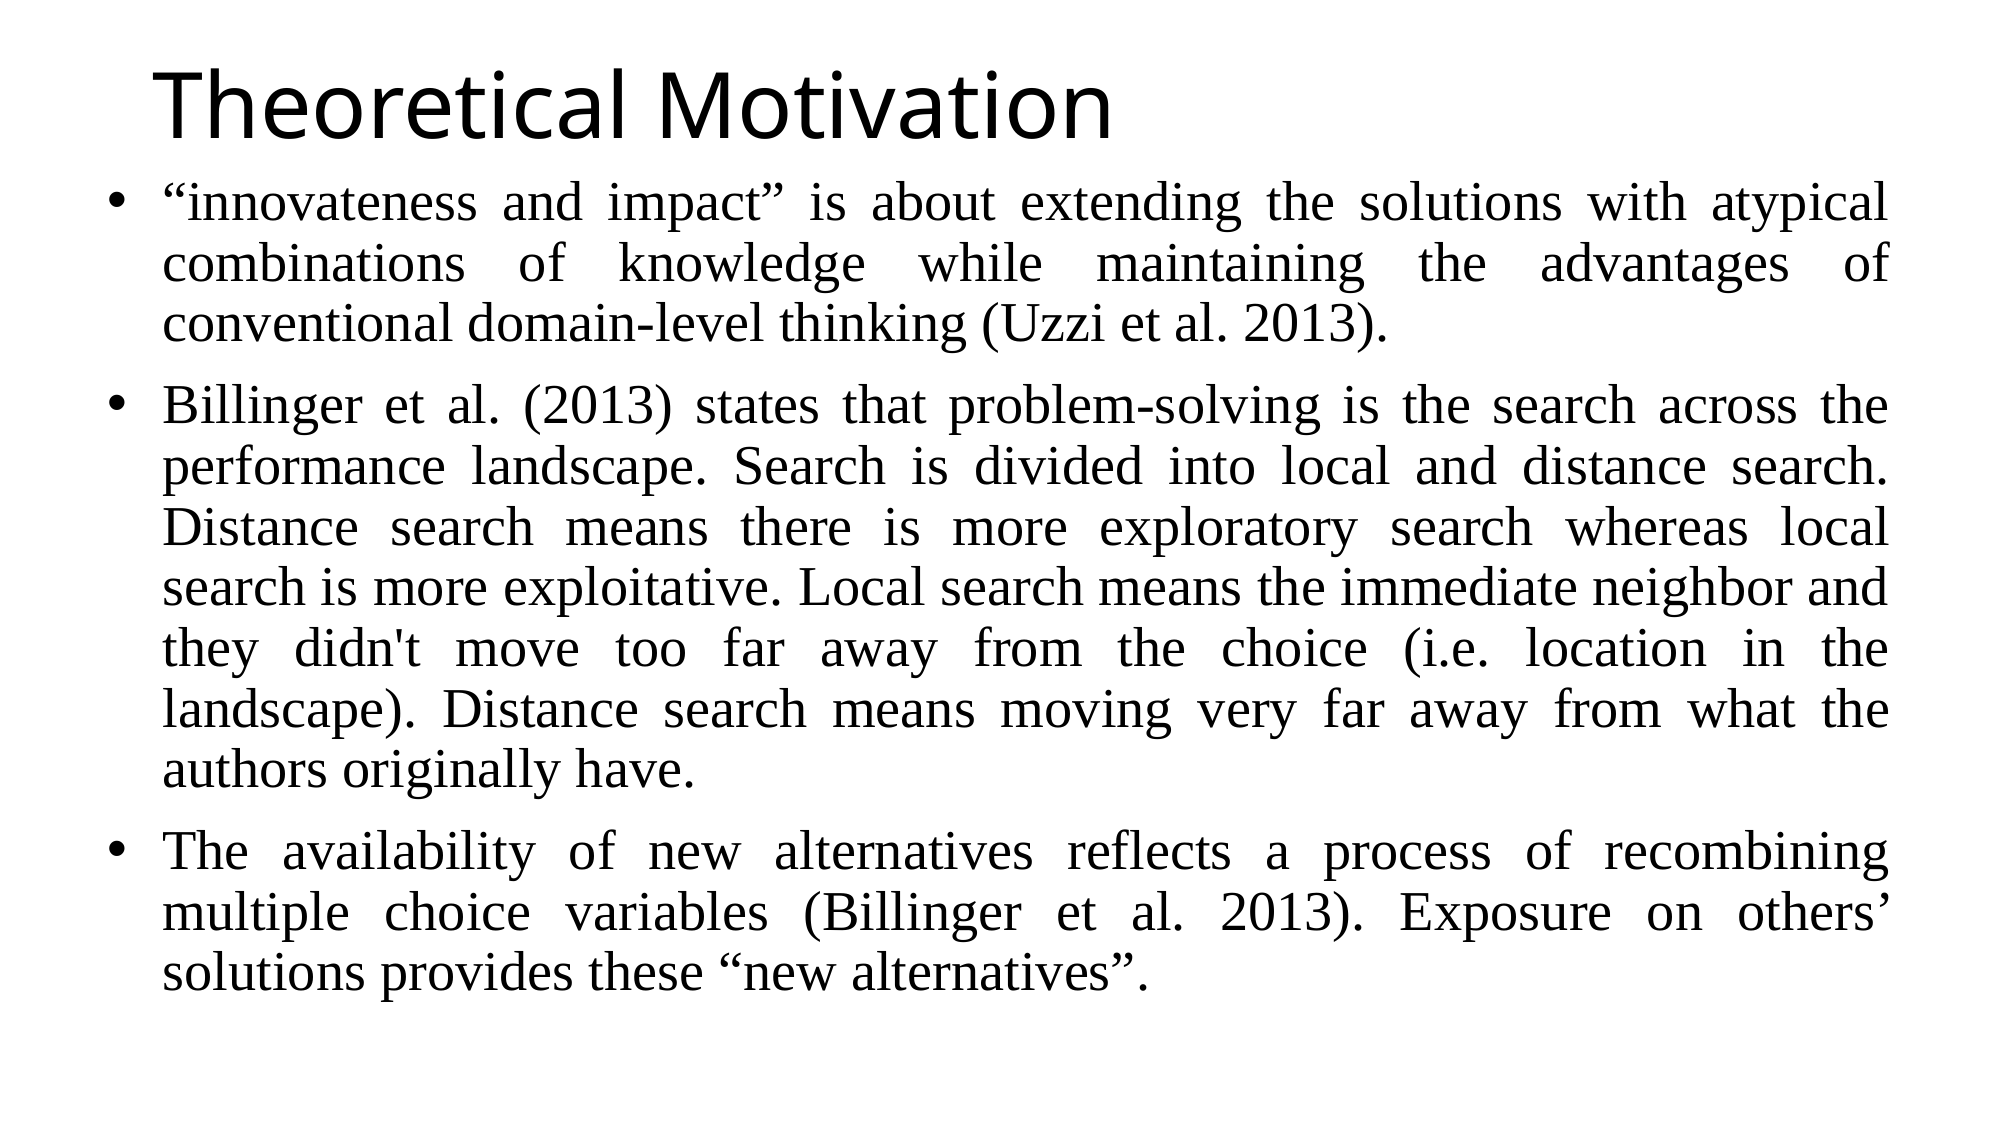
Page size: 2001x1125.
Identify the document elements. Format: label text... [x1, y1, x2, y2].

title Theoretical Motivation [137, 0, 1863, 164]
list “innovateness and impact” is about extending the solutions with atypical combinations of knowledge while maintaining the advantages of conventional domain-level thinking (Uzzi et al. 2013). Billinger et al. (2013) states that problem-solving is the search across the performance landscape. Search is divided into local and distance search. Distance search means there is more exploratory search whereas local search is more exploitative. Local search means the immediate neighbor and they didn't move too far away from the choice (i.e. location in the landscape). Distance search means moving very far away from what the authors originally have. The availability of new alternatives reflects a process of recombining multiple choice variables (Billinger et al. 2013). Exposure on others’ solutions provides these “new alternatives”. [92, 164, 1908, 1025]
